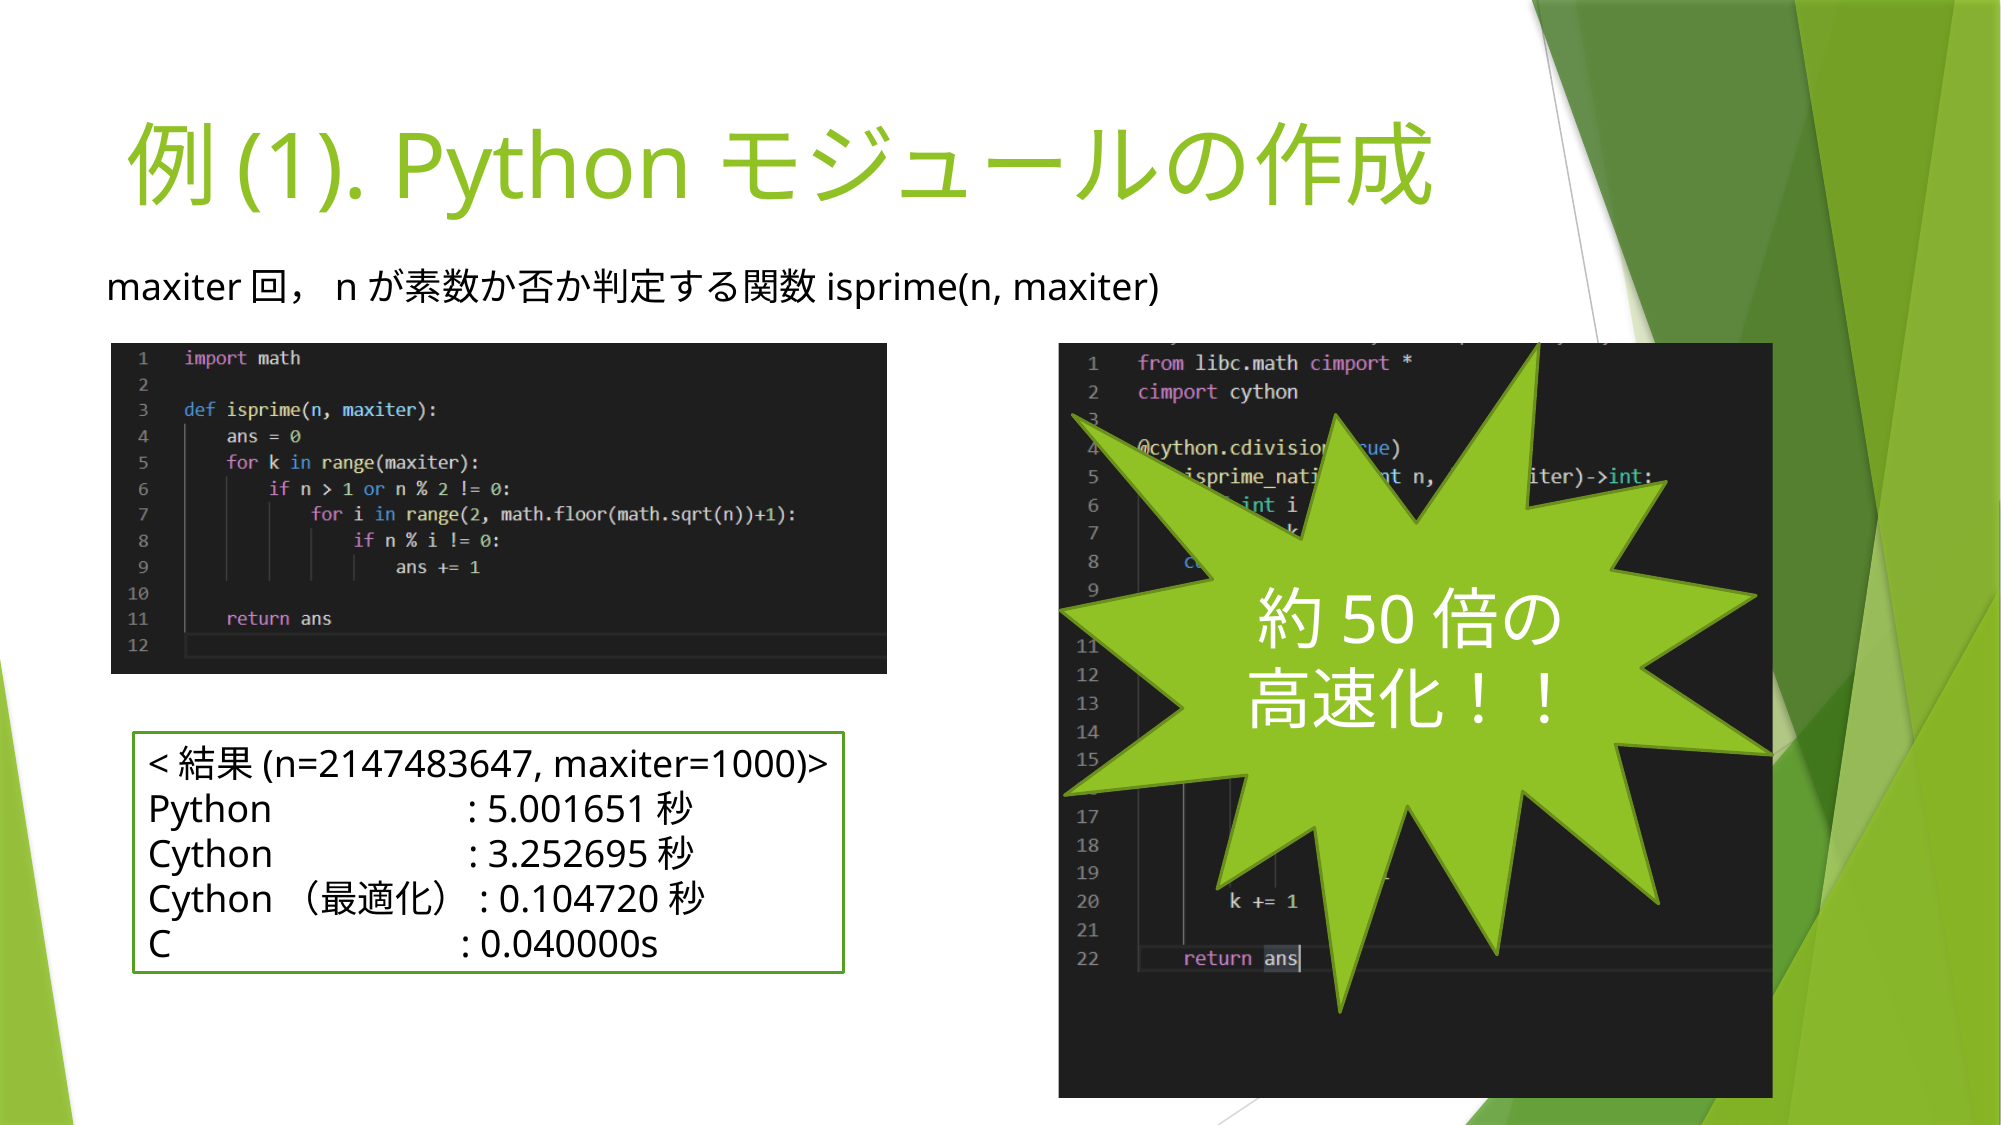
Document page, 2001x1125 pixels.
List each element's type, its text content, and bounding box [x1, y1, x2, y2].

title 例(1). Pythonモジュールの作成 [111, 99, 1522, 317]
picture [110, 343, 888, 674]
text_box maxiter回，nが素数か否か判定する関数isprime(n, maxiter) [91, 256, 1175, 316]
text_box <結果(n=2147483647, maxiter=1000)> Python : 5.001651秒 Cython : 3.252695秒 Cython（最適化）: 0.104720秒 C : 0.040000s [132, 731, 845, 974]
picture [1058, 343, 1774, 1098]
